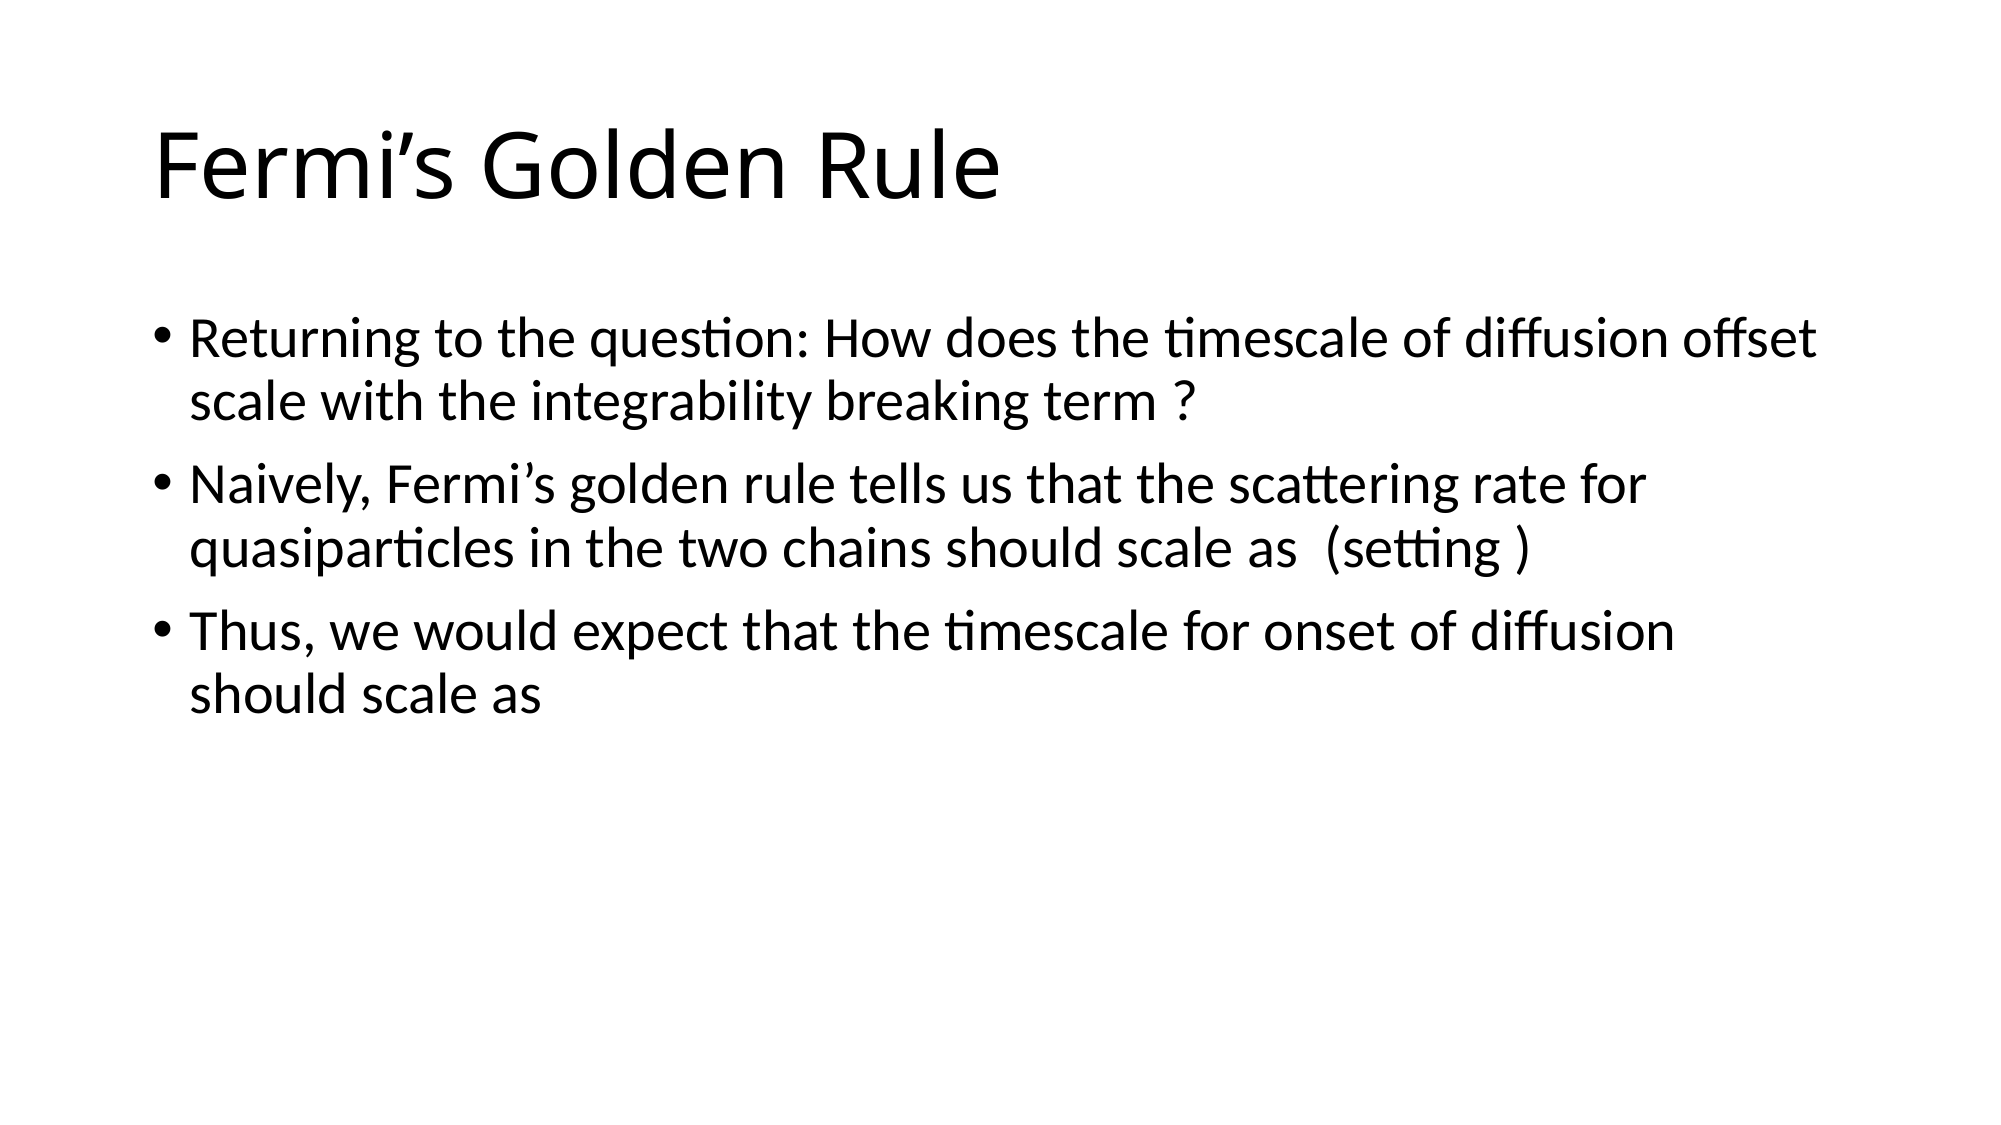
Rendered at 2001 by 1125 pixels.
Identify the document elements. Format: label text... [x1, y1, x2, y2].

title Fermi’s Golden Rule [137, 59, 1863, 278]
